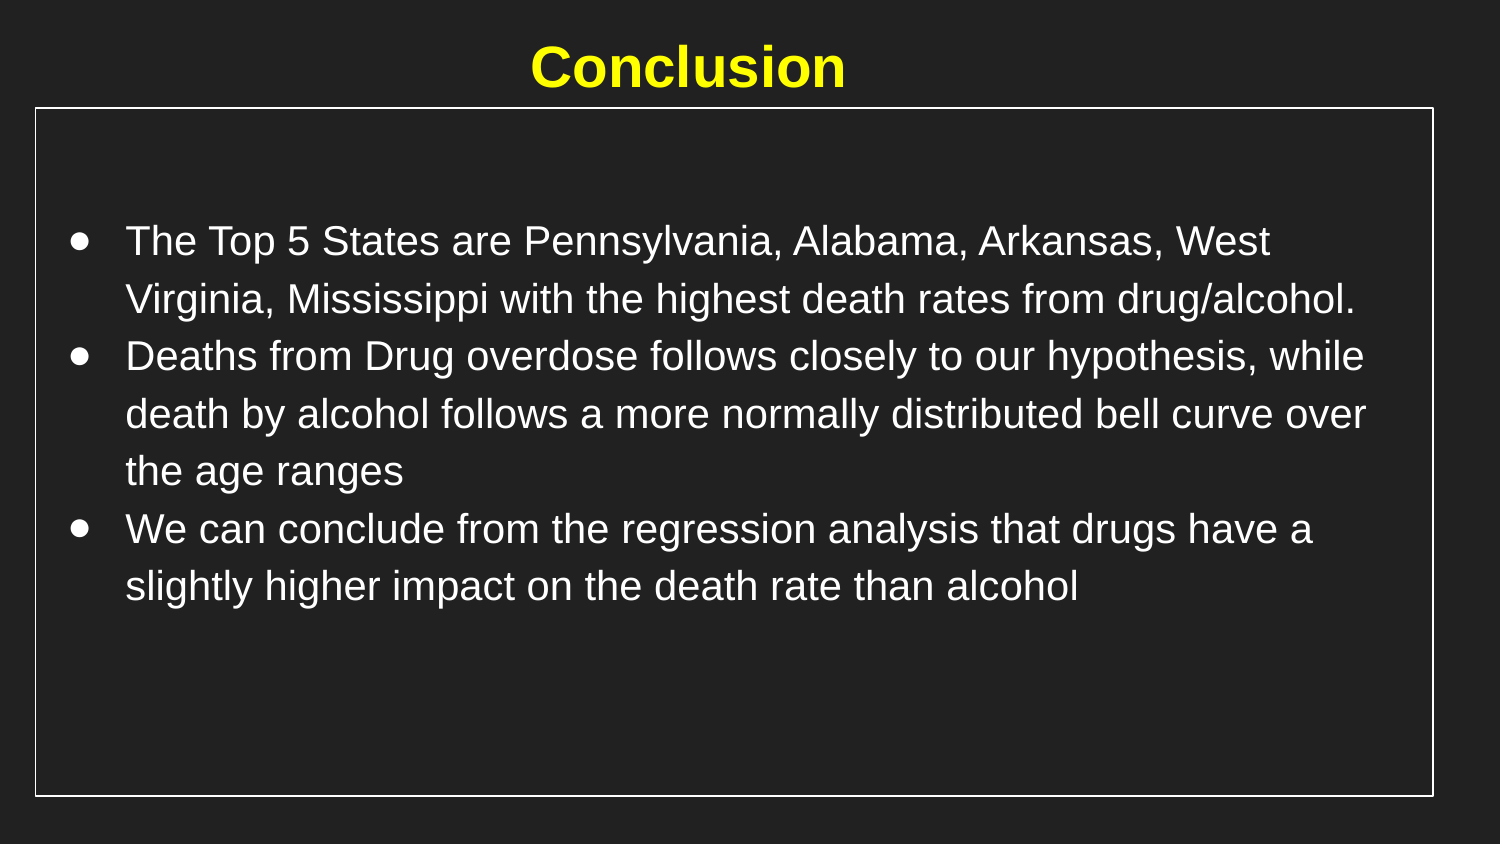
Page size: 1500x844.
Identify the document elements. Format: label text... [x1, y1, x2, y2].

title Conclusion [0, 14, 1389, 108]
list The Top 5 States are Pennsylvania, Alabama, Arkansas, West Virginia, Mississippi with the highest death rates from drug/alcohol. Deaths from Drug overdose follows closely to our hypothesis, while death by alcohol follows a more normally distributed bell curve over the age ranges We can conclude from the regression analysis that drugs have a slightly higher impact on the death rate than alcohol [35, 108, 1434, 797]
